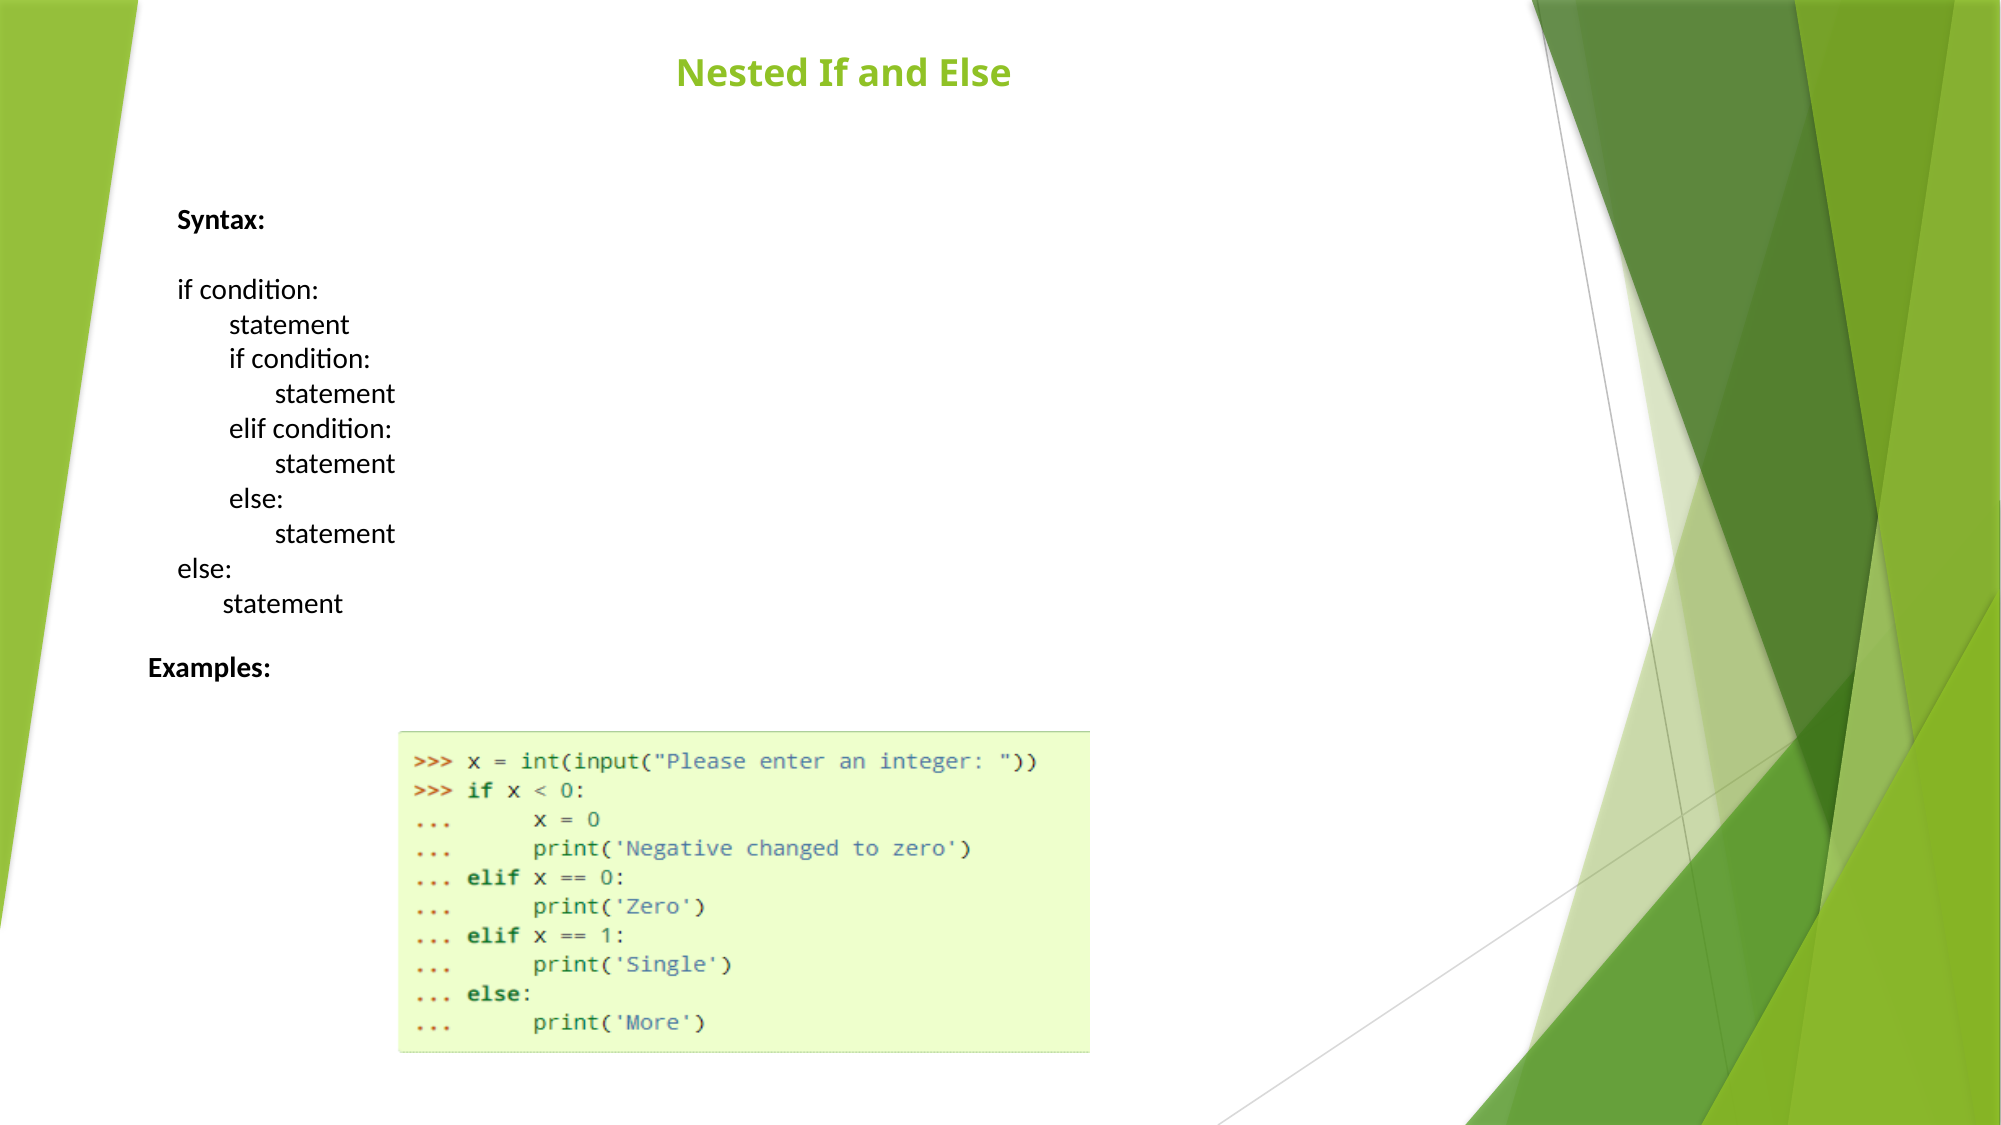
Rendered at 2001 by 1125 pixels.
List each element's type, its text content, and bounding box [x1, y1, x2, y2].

text_box Examples: [133, 640, 521, 691]
text_box Nested If and Else [660, 41, 1049, 102]
text_box Syntax: if condition: statement if condition: statement elif condition: statement else: statement else: statement [162, 157, 1341, 627]
picture [391, 730, 1090, 1053]
